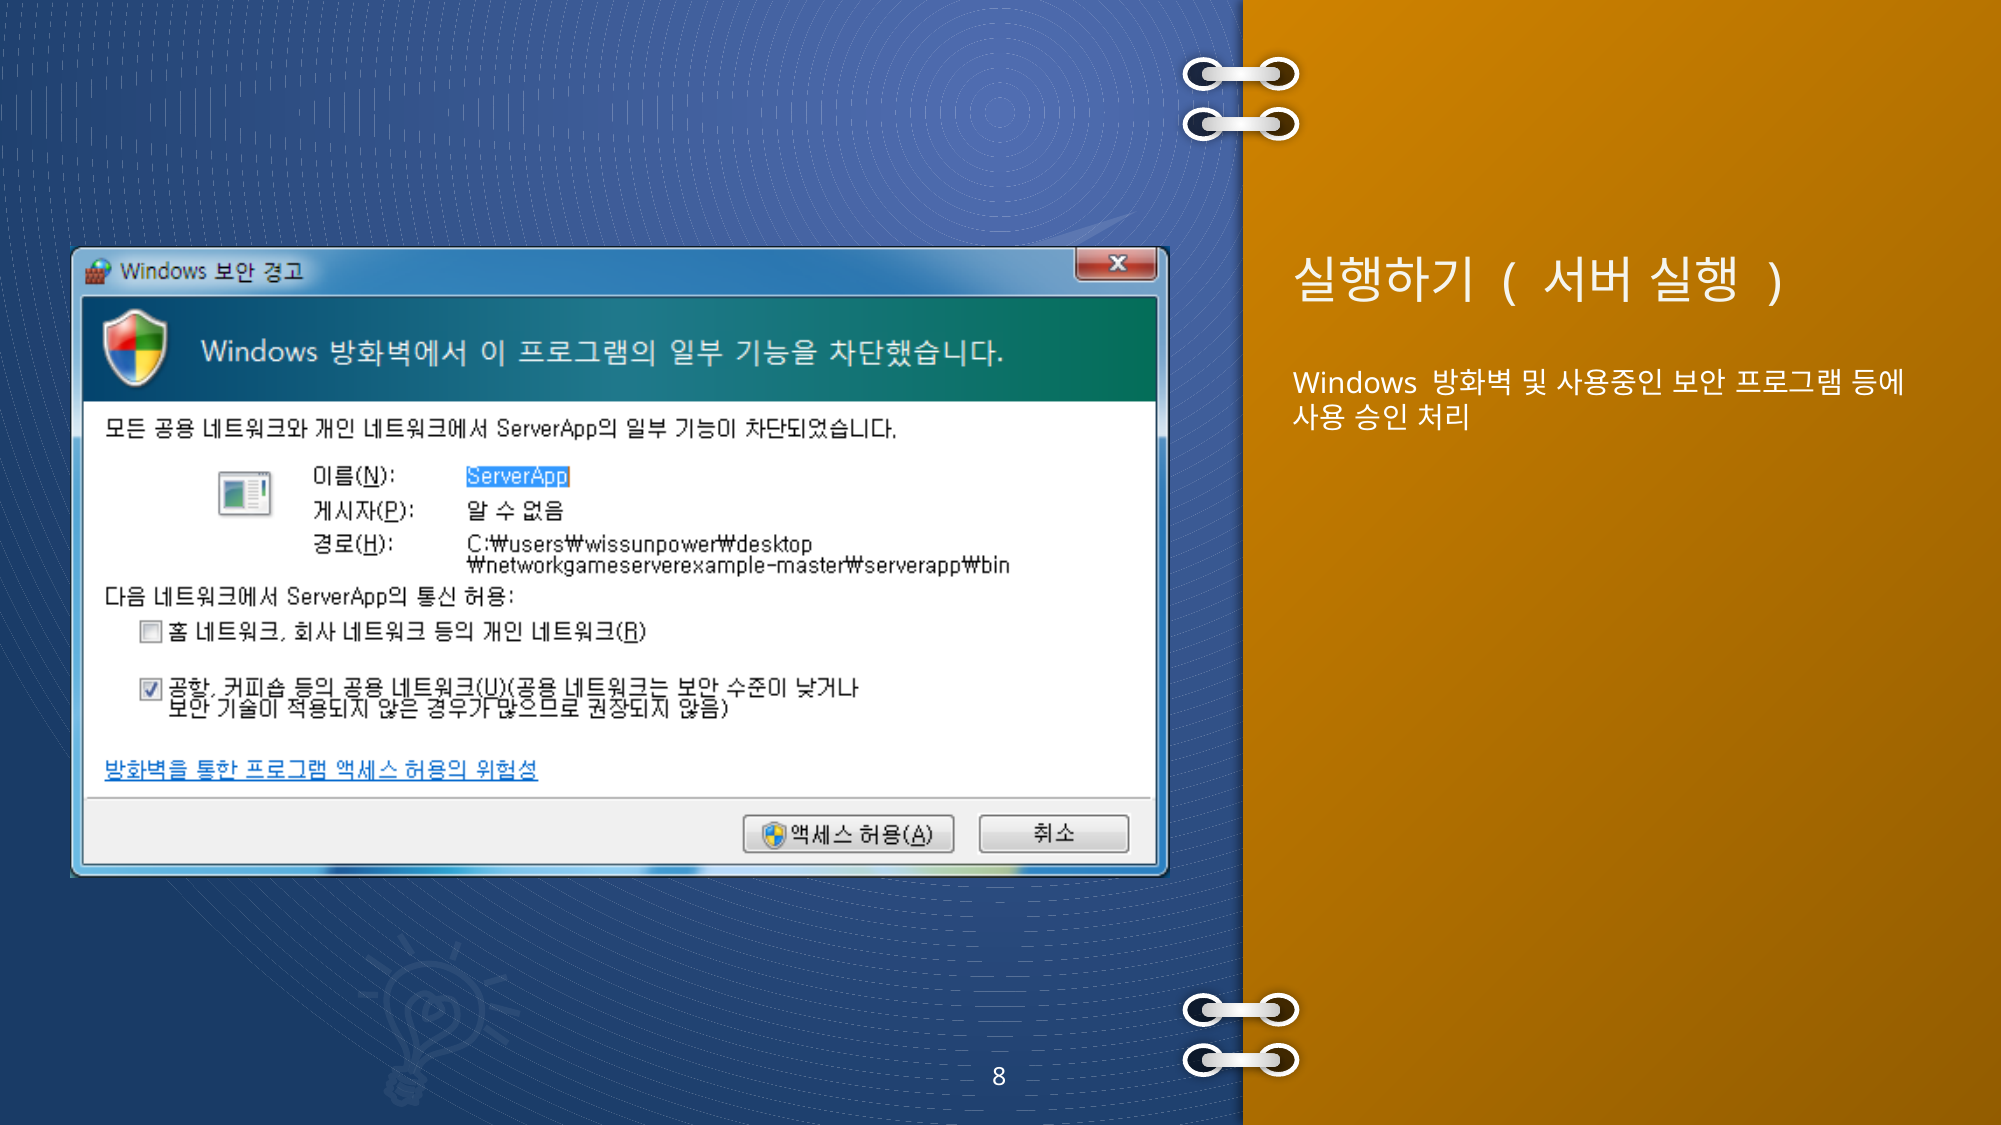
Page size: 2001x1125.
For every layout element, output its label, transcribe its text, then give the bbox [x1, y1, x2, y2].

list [70, 246, 1170, 878]
title 실행하기 ( 서버 실행 ) [1278, 164, 1966, 316]
list Windows 방화벽 및 사용중인 보안 프로그램 등에 사용 승인 처리 [1278, 316, 1966, 974]
slide_number 8 [766, 1053, 1233, 1103]
